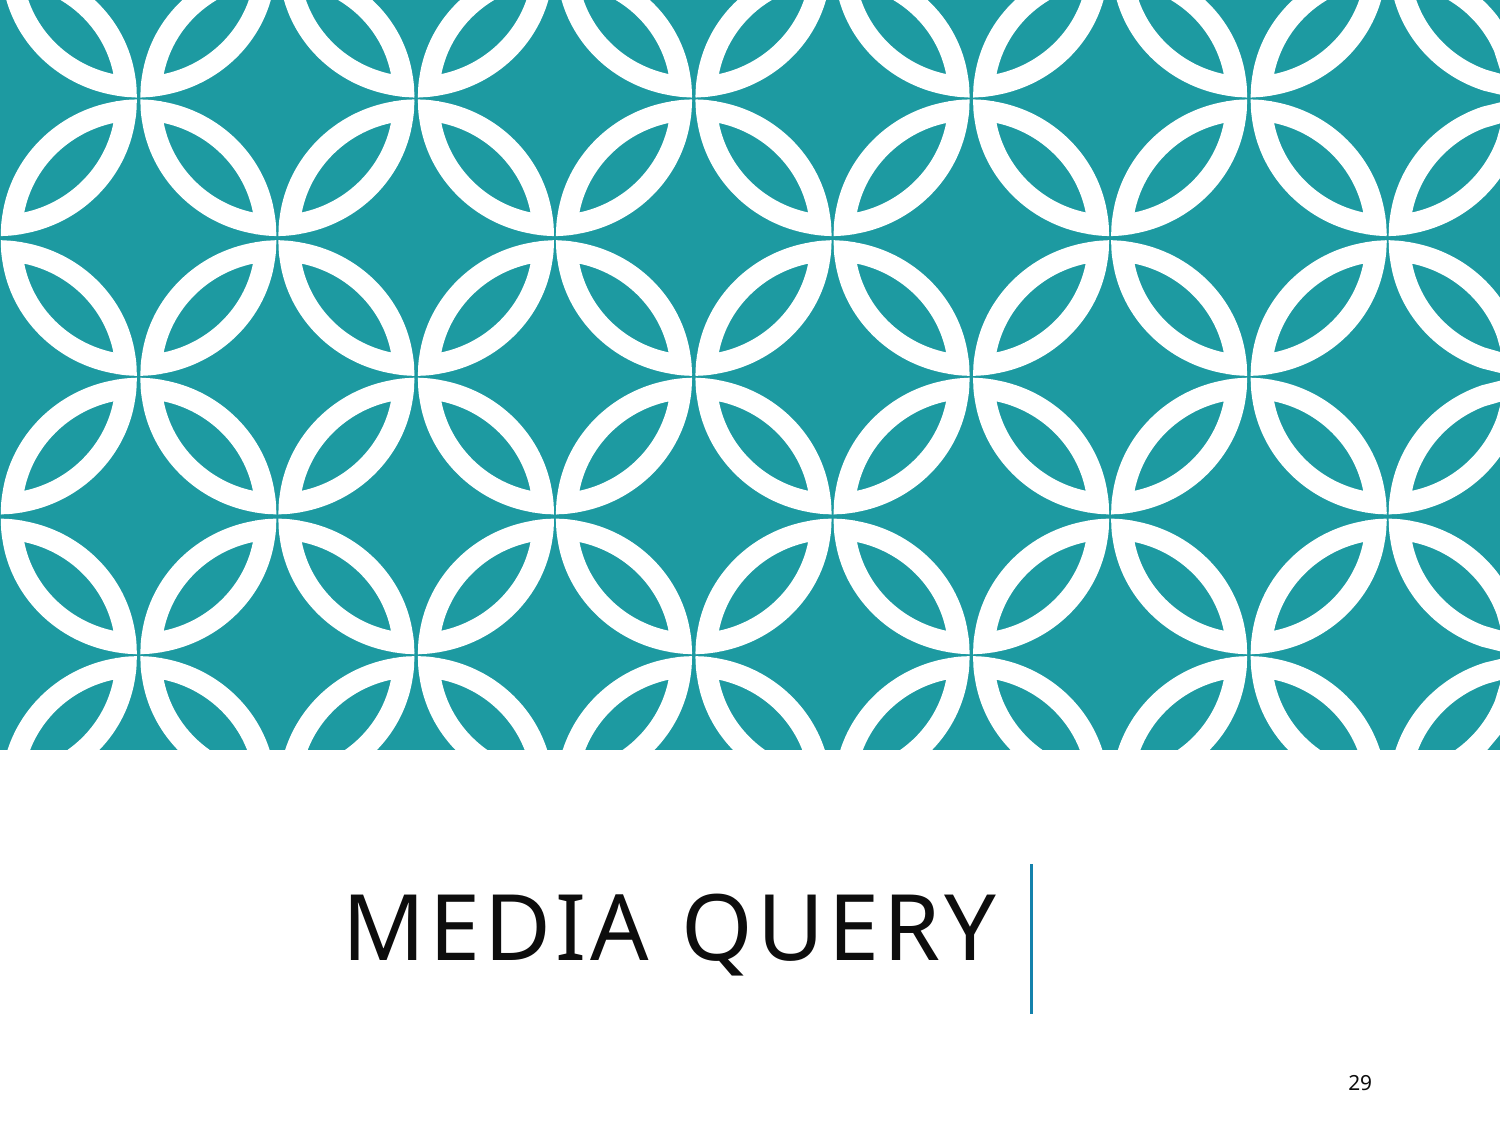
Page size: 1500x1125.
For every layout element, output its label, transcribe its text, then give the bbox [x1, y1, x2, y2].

title Media Query [56, 813, 1013, 1054]
slide_number 29 [1333, 1061, 1454, 1107]
